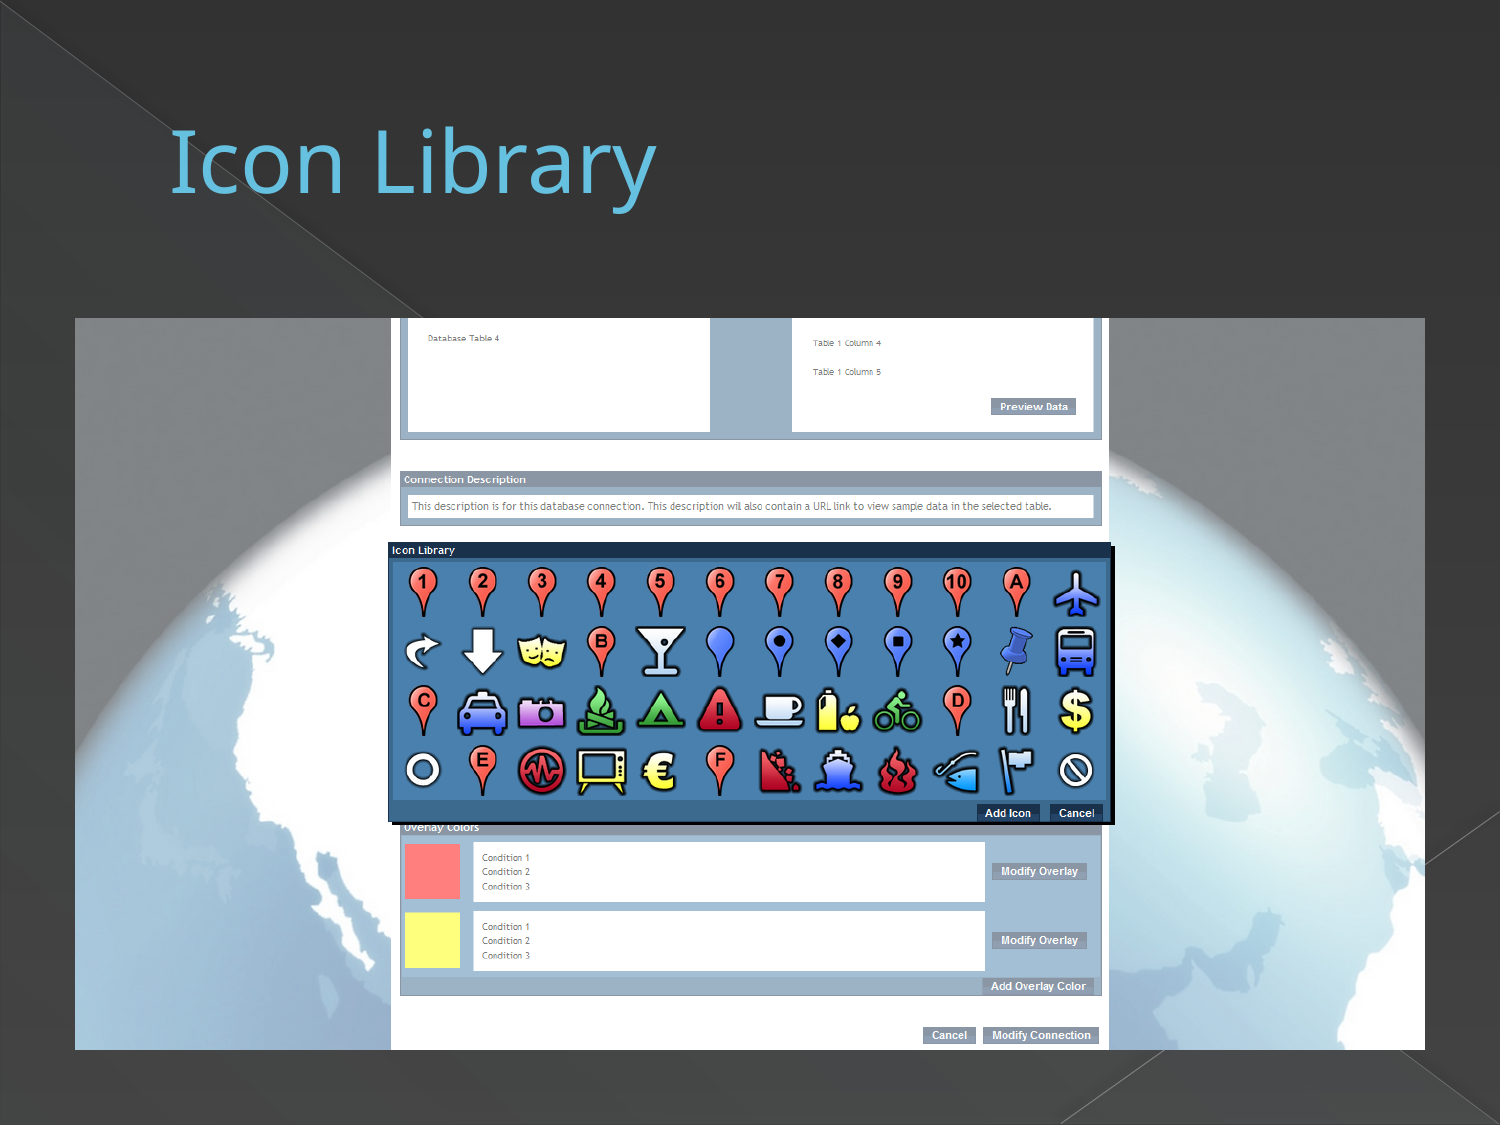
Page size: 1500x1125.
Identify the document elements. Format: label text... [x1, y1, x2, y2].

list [74, 318, 1426, 1050]
title Icon Library [75, 43, 1425, 274]
